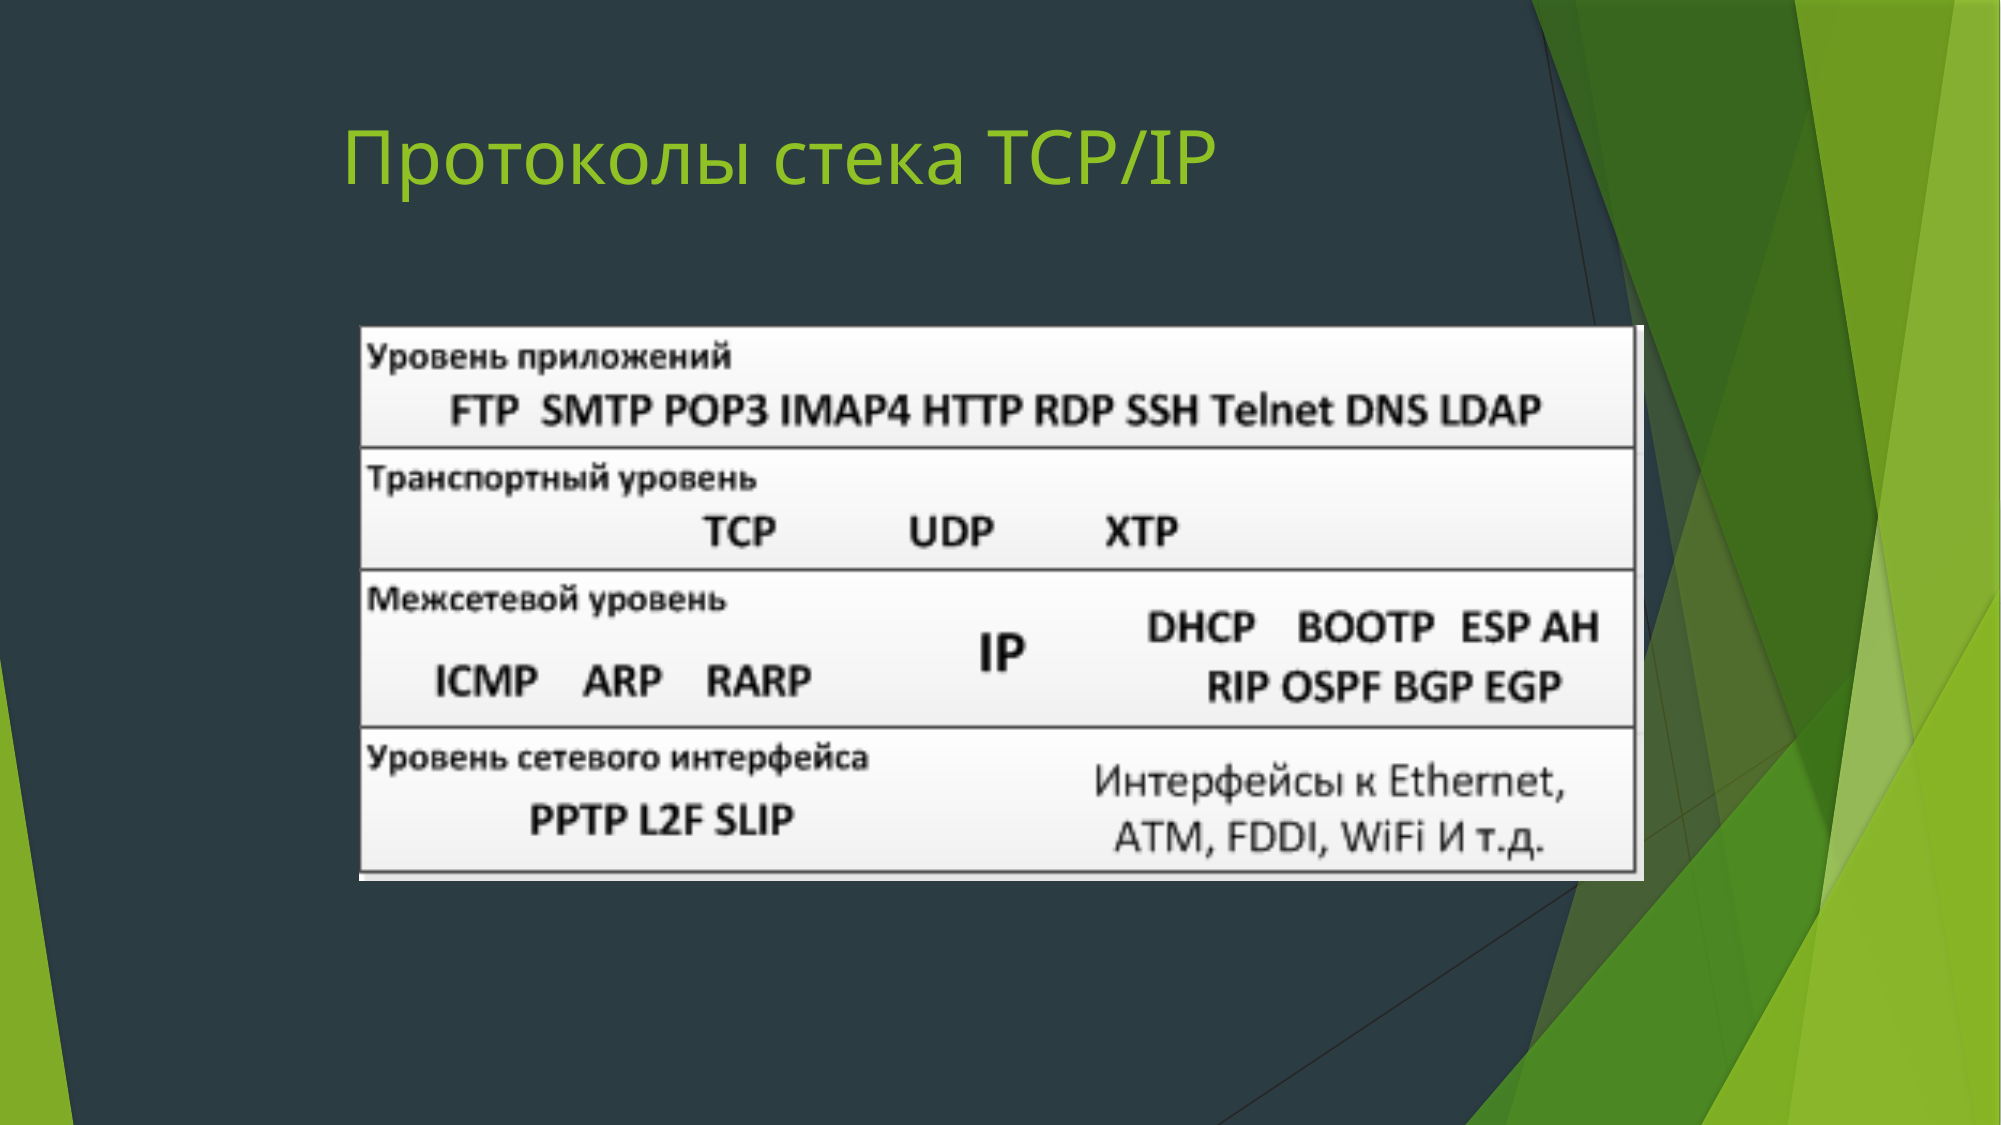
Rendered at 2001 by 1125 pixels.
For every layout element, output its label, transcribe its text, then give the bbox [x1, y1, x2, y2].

title Протоколы стека TCP/IP [326, 101, 1677, 220]
picture [358, 325, 1645, 882]
